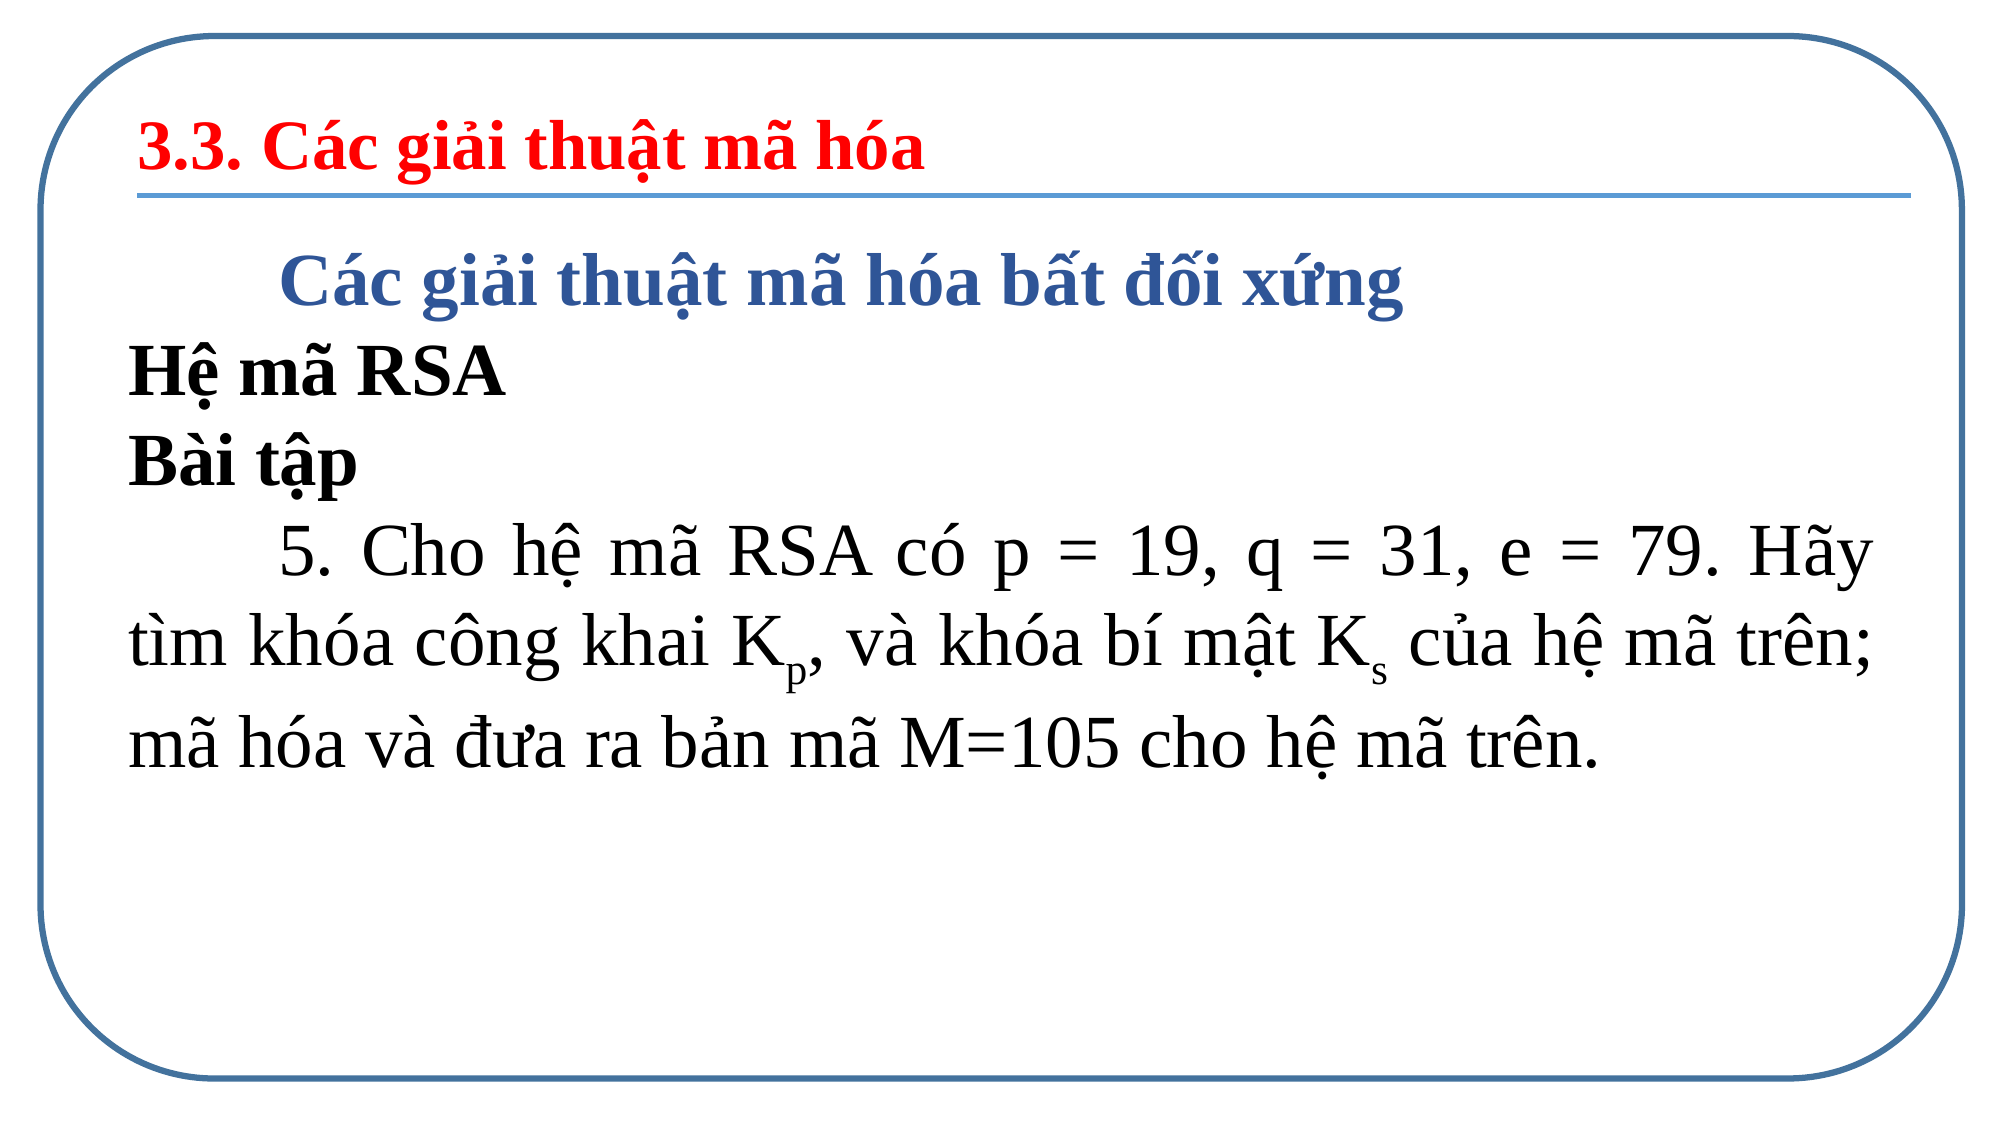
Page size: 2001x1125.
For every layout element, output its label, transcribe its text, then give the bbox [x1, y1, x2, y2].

text_box 3.3. Các giải thuật mã hóa [1962, 90, 1970, 191]
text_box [40, 35, 1962, 1079]
